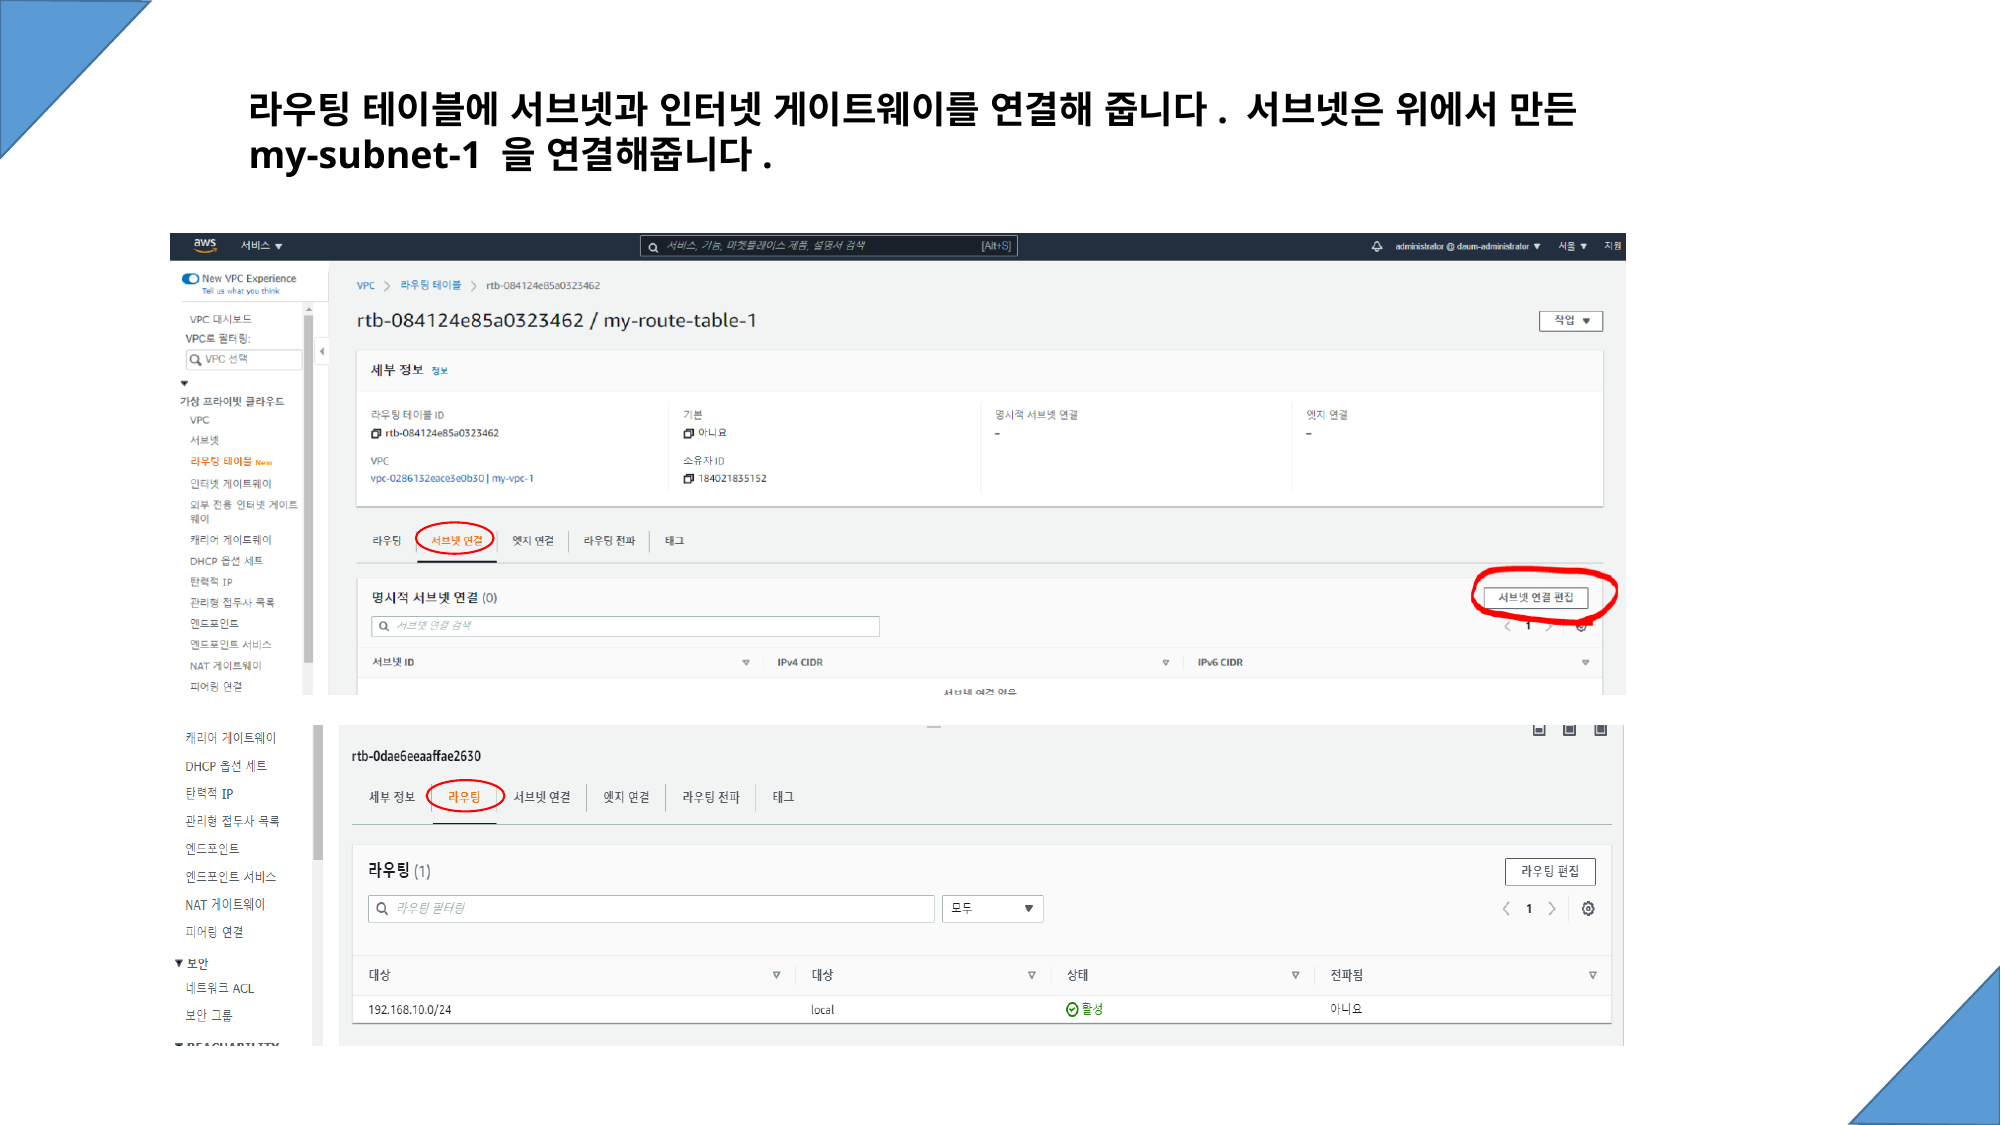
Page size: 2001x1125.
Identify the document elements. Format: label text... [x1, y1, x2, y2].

text_box 라우팅 테이블에 서브넷과 인터넷 게이트웨이를 연결해 줍니다. 서브넷은 위에서 만든 my-subnet-1 을 연결해줍니다. [233, 79, 1594, 184]
text_box [1847, 965, 2000, 1125]
picture [170, 231, 1626, 695]
text_box [0, 0, 153, 160]
picture [170, 725, 1626, 1046]
